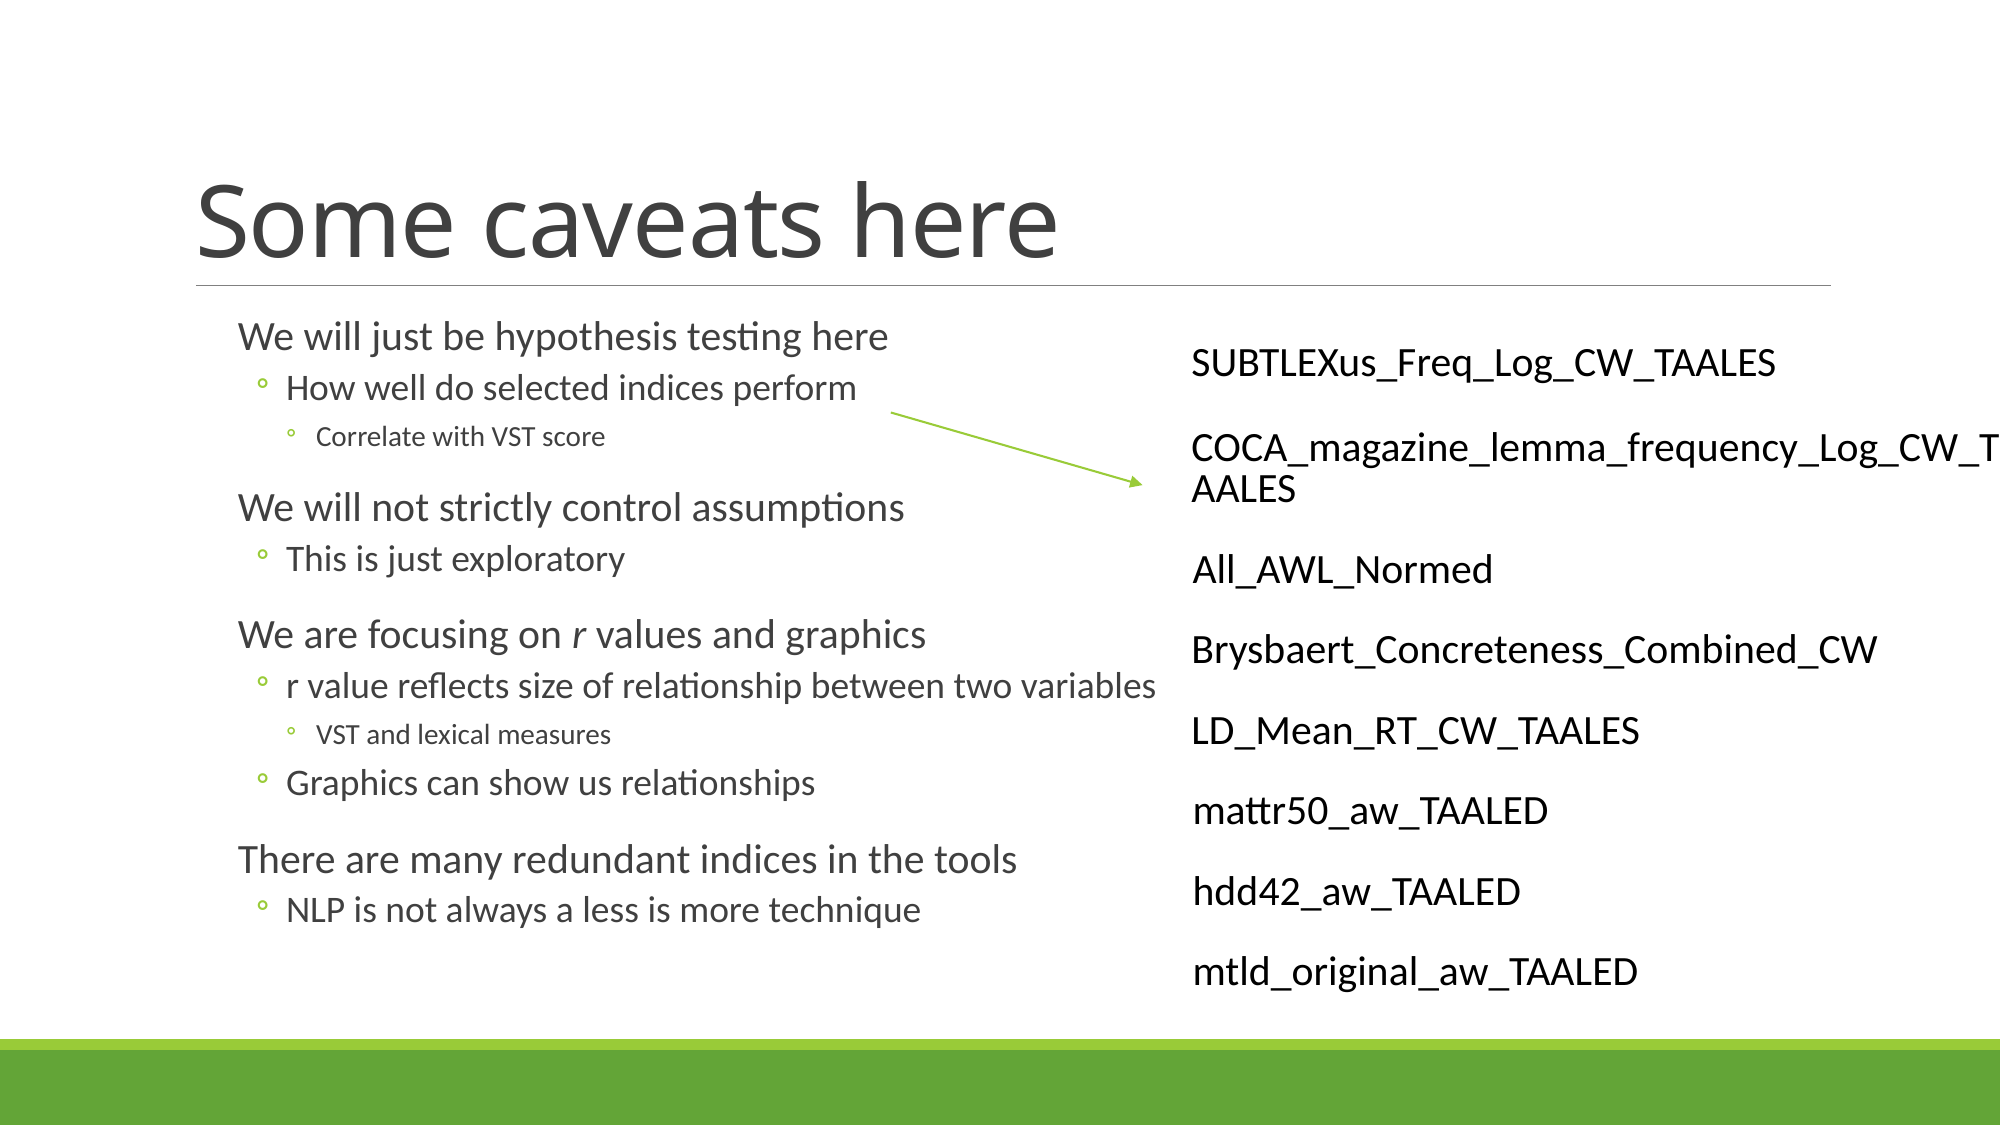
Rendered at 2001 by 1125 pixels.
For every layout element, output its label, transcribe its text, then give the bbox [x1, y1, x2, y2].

title Some caveats here [180, 47, 1830, 285]
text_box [890, 411, 1144, 486]
table_cell Brysbaert_Concreteness_Combined_CW [1191, 594, 2000, 674]
list We will just be hypothesis testing here How well do selected indices perform Correlate with VST score We will not strictly control assumptions This is just exploratory We are focusing on r values and graphics r value reflects size of relationship between two variables VST and lexical measures Graphics can show us relationships There are many redundant indices in the tools NLP is not always a less is more technique [222, 306, 1573, 1125]
table_header SUBTLEXus_Freq_Log_CW_TAALES [1191, 307, 2000, 387]
table_cell hdd42_aw_TAALED [1191, 835, 2000, 916]
table_cell mattr50_aw_TAALED [1191, 755, 2000, 835]
table_cell LD_Mean_RT_CW_TAALES [1191, 674, 2000, 755]
table_cell All_AWL_Normed [1191, 513, 2000, 594]
table_cell COCA_magazine_lemma_frequency_Log_CW_TAALES [1191, 387, 2000, 513]
table_cell mtld_original_aw_TAALED [1191, 916, 2000, 996]
